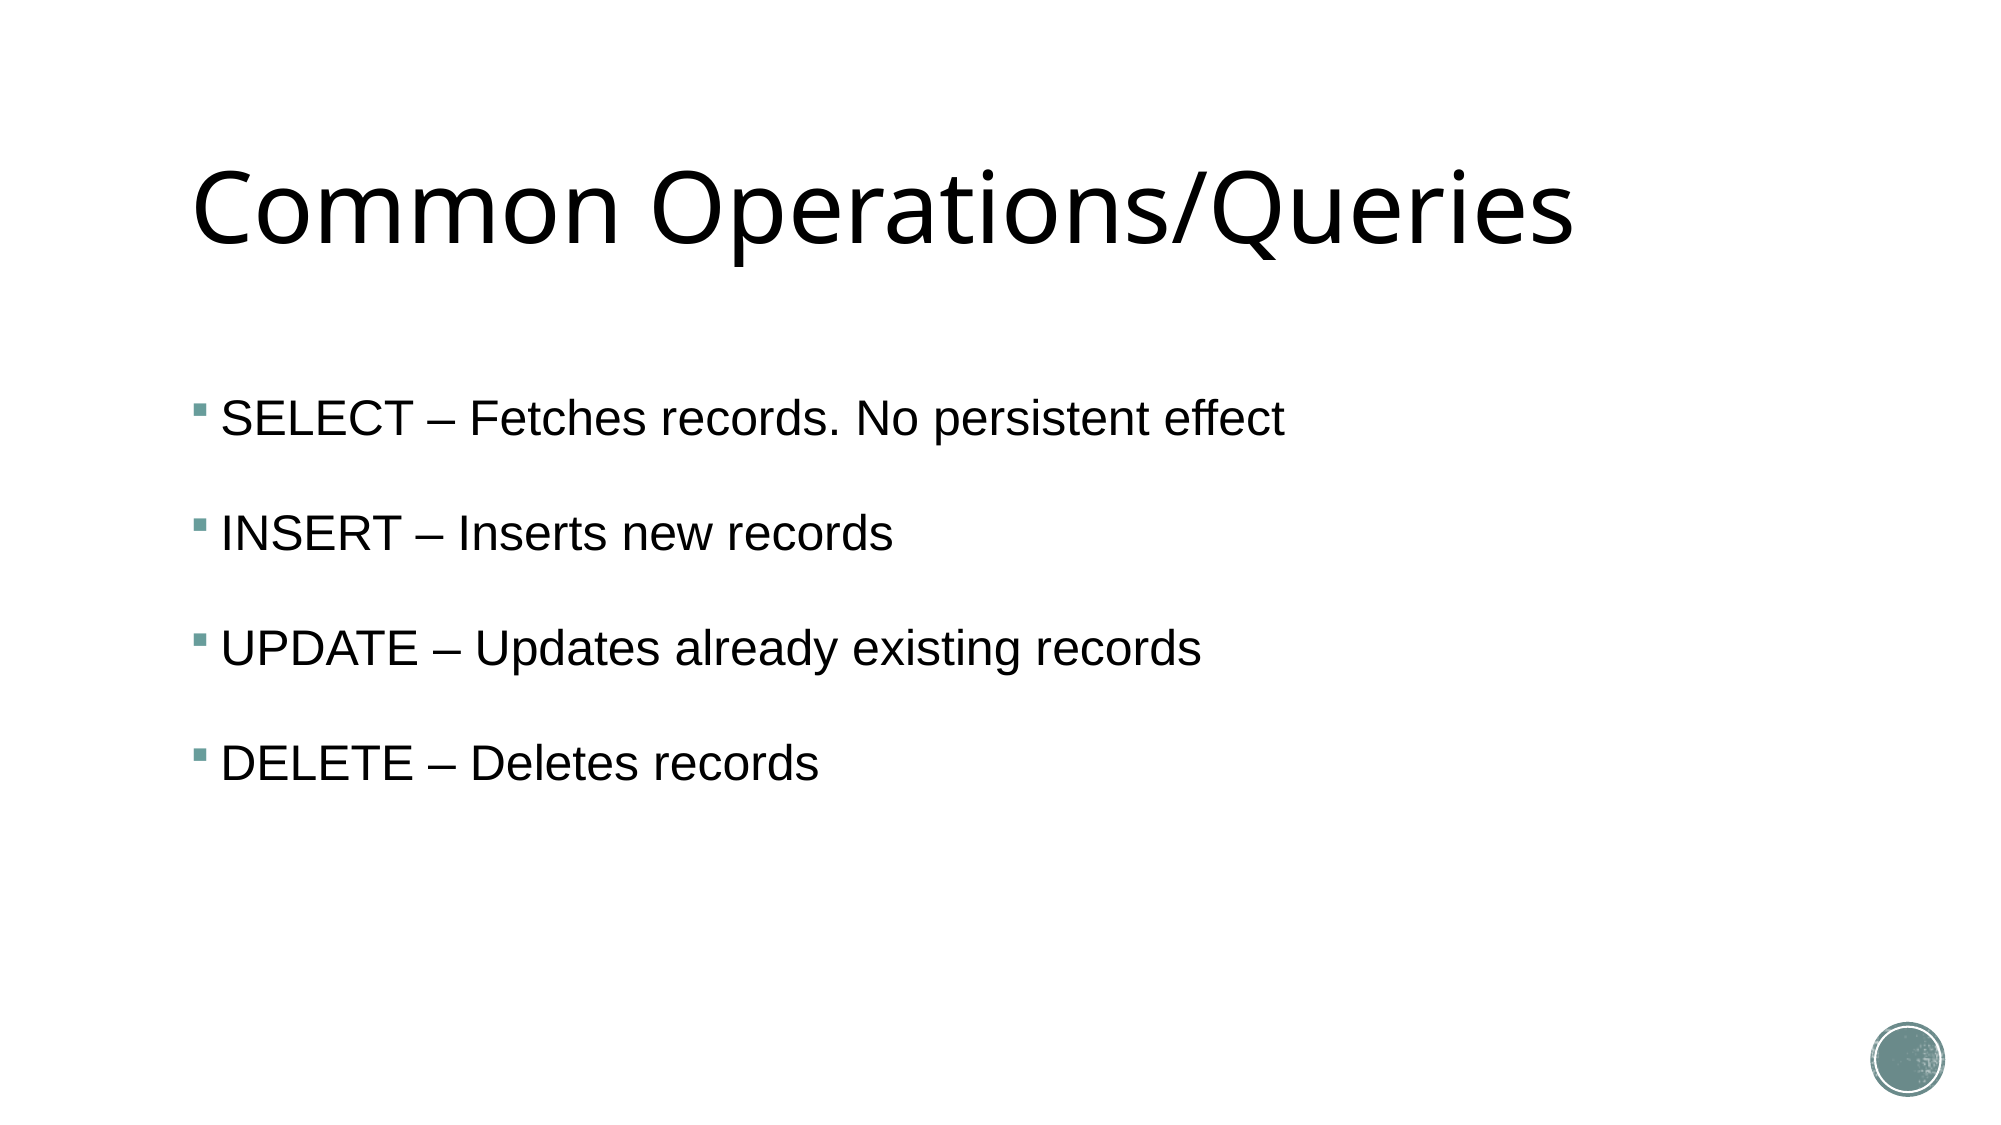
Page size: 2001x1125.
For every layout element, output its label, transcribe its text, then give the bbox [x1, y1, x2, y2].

title Common Operations/Queries [175, 79, 1826, 344]
list SELECT – Fetches records. No persistent effect INSERT – Inserts new records UPDATE – Updates already existing records DELETE – Deletes records [175, 348, 1826, 1013]
